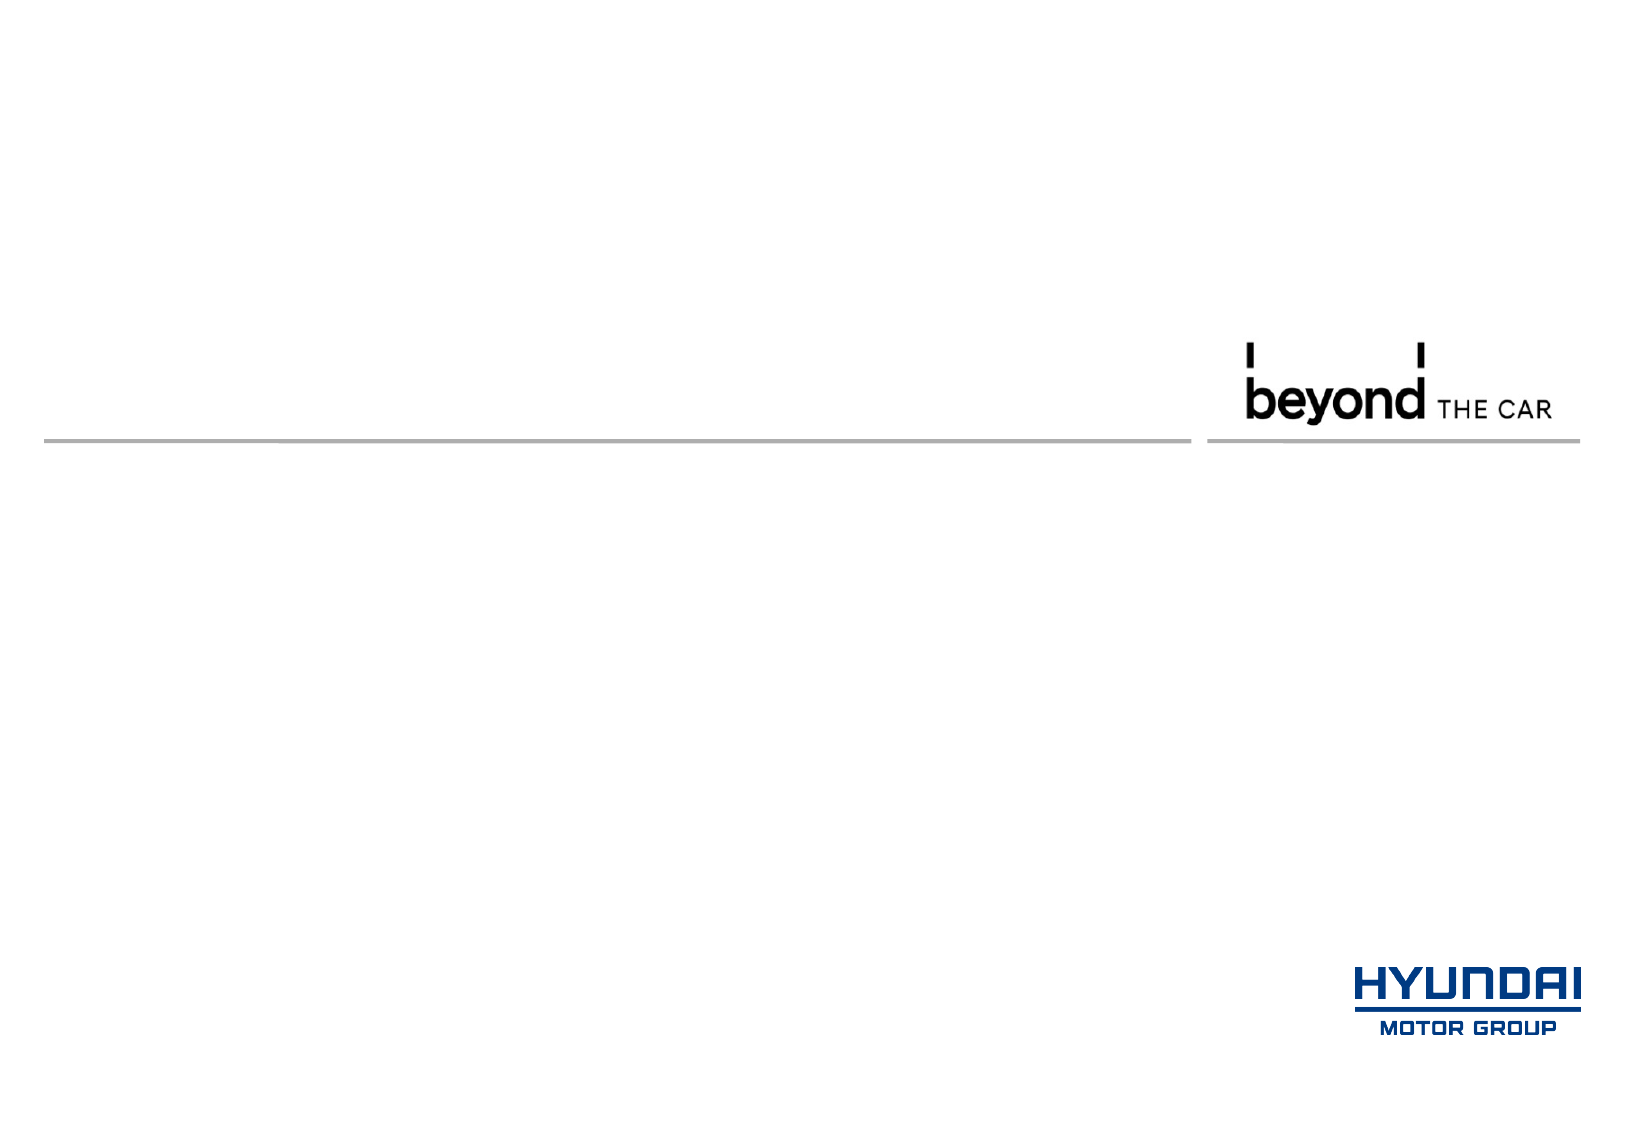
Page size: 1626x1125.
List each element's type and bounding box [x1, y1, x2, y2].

picture [1355, 967, 1581, 1035]
picture [1224, 318, 1569, 437]
